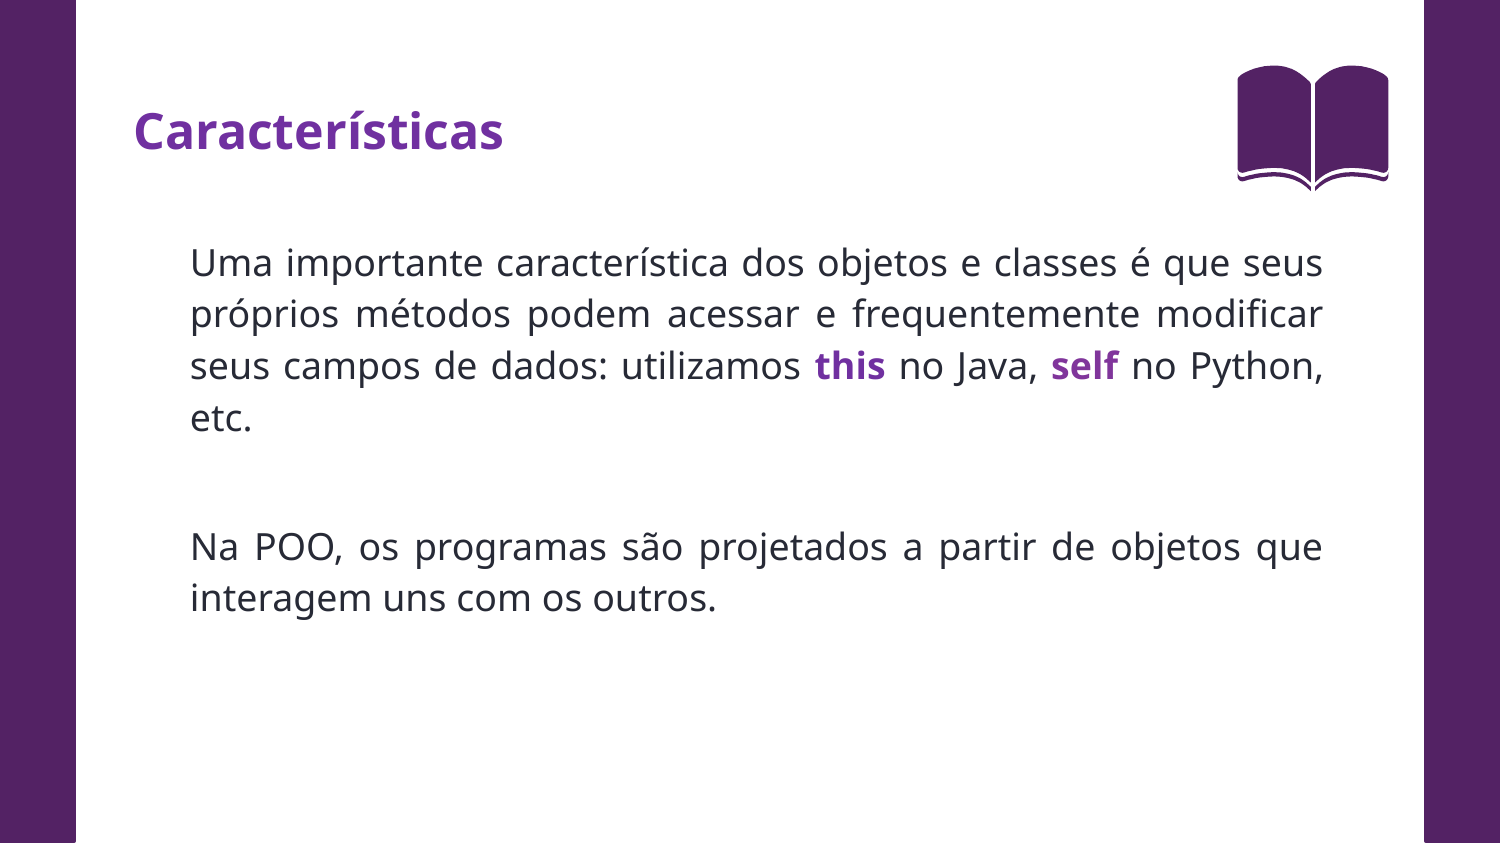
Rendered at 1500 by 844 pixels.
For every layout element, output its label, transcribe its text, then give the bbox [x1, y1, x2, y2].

text_box [0, 0, 76, 843]
text_box Uma importante característica dos objetos e classes é que seus próprios métodos podem acessar e frequentemente modificar seus campos de dados: utilizamos this no Java, self no Python, etc. Na POO, os programas são projetados a partir de objetos que interagem uns com os outros. [173, 231, 1325, 726]
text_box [1237, 65, 1389, 192]
text_box Características [118, 84, 1121, 183]
text_box [1424, 0, 1500, 843]
